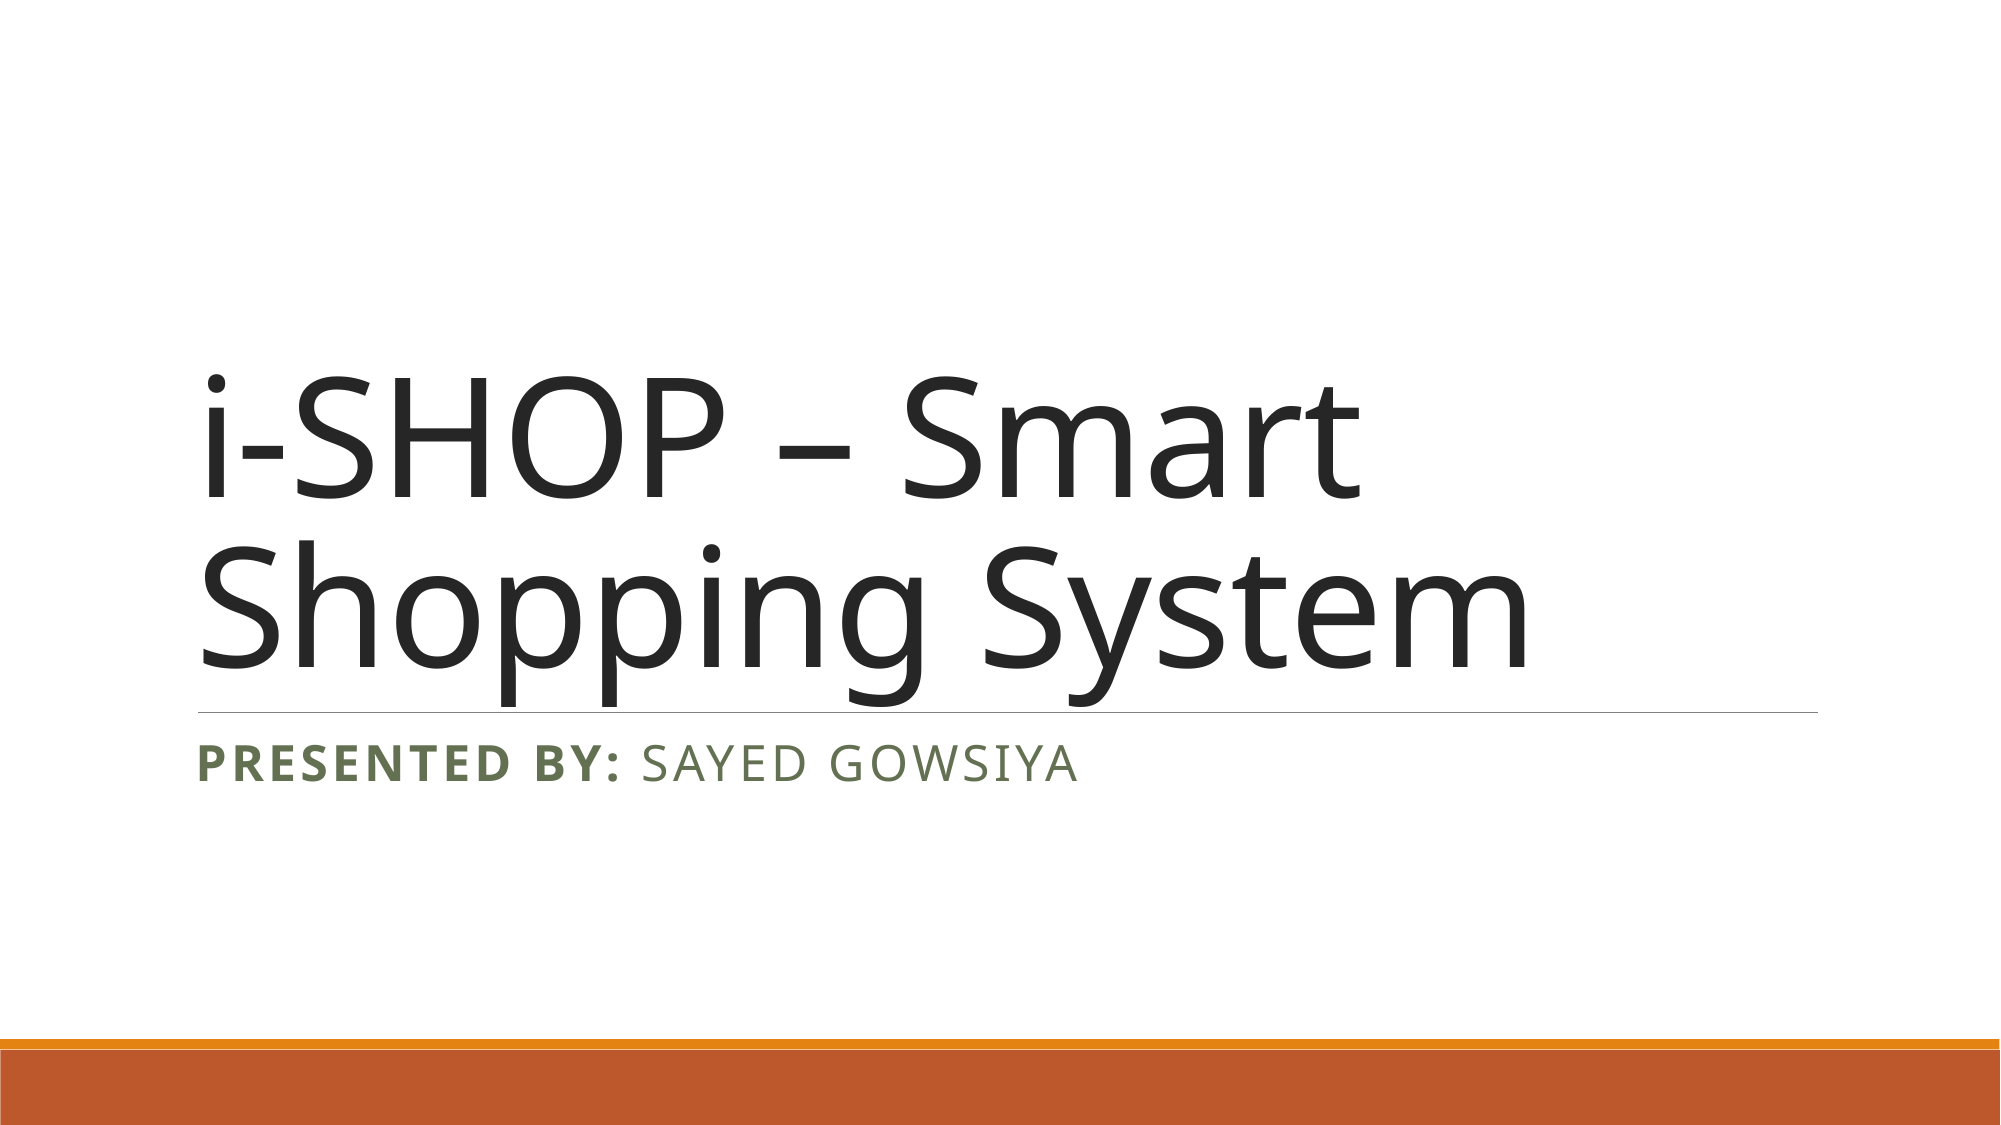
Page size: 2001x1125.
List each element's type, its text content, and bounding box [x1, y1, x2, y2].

subtitle Presented by: SAYED GOWSIYA [180, 730, 1831, 919]
title i-SHOP – Smart Shopping System [180, 124, 1830, 710]
